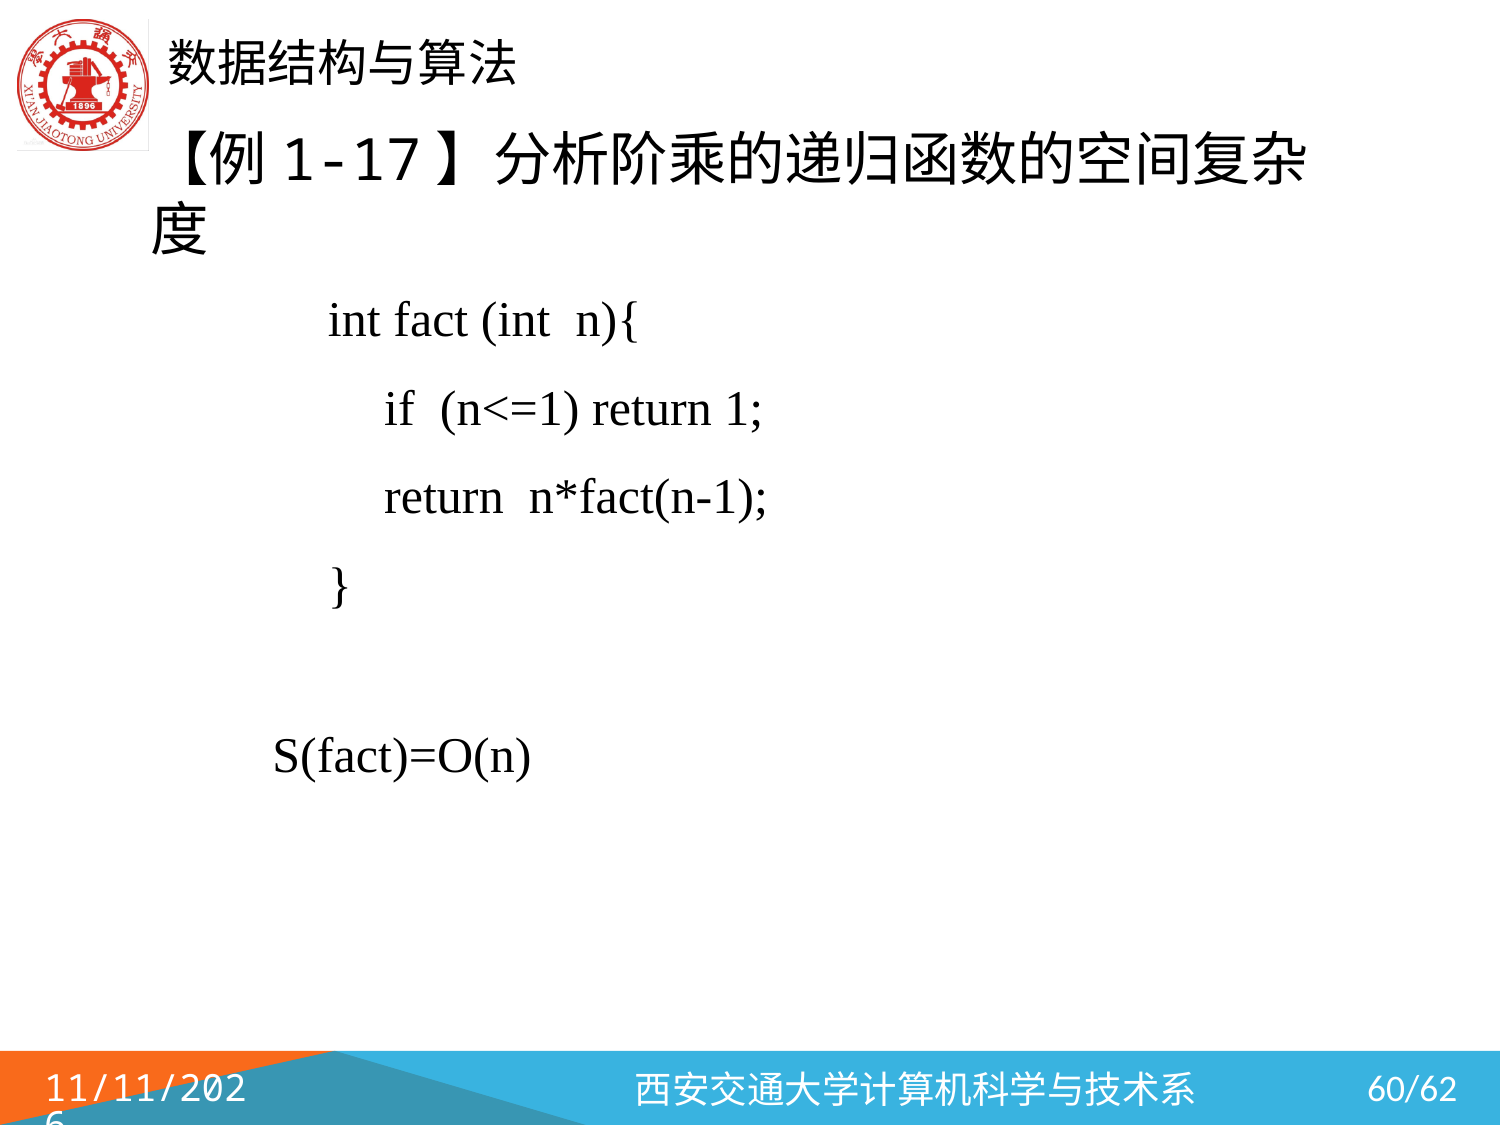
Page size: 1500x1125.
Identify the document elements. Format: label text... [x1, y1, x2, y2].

list int fact (int n){ if (n<=1) return 1; return n*fact(n-1); } [312, 267, 1329, 693]
title 【例1-17】分析阶乘的递归函数的空间复杂度 [135, 146, 1370, 237]
text_box S(fact)=O(n) [257, 714, 973, 790]
picture [17, 19, 149, 151]
